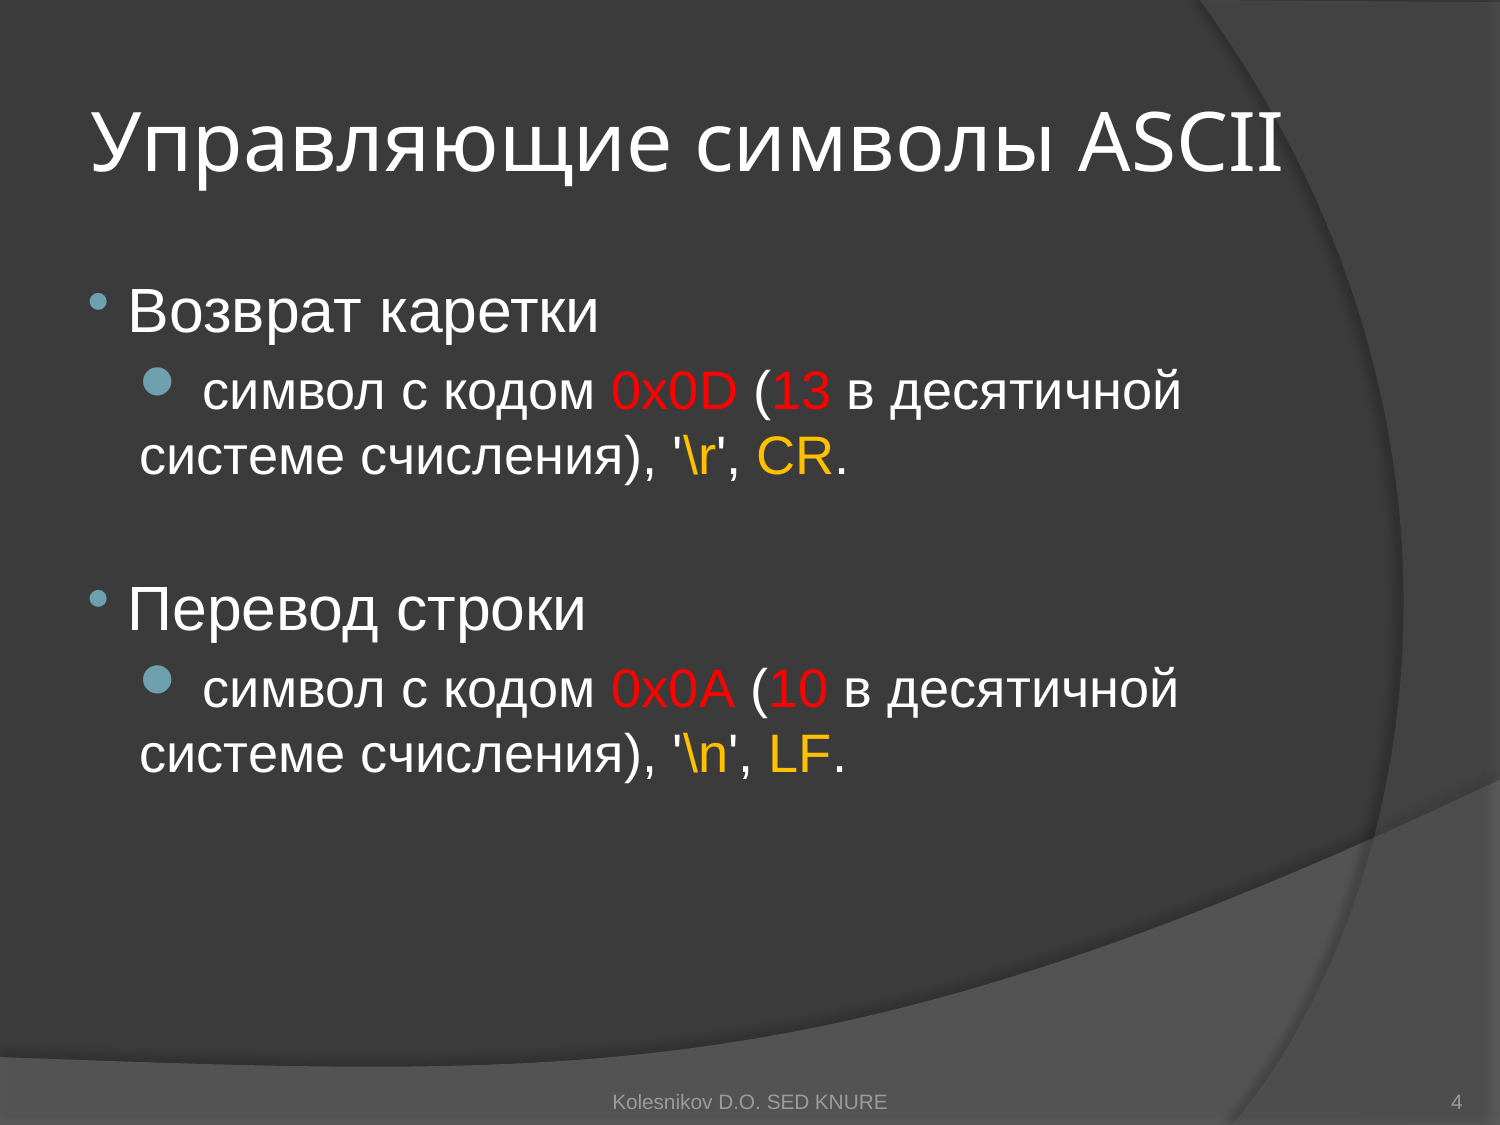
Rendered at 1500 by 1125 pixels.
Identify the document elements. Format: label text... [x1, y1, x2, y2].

slide_number 4 [1337, 1053, 1463, 1114]
footer Kolesnikov D.O. SED KNURE [512, 1053, 988, 1114]
list Возврат каретки символ с кодом 0x0D (13 в десятичной системе счисления), '\r', CR. Перевод строки символ с кодом 0x0A (10 в десятичной системе счисления), '\n', LF. [75, 262, 1300, 1005]
title Управляющие символы ASCII [75, 45, 1300, 233]
